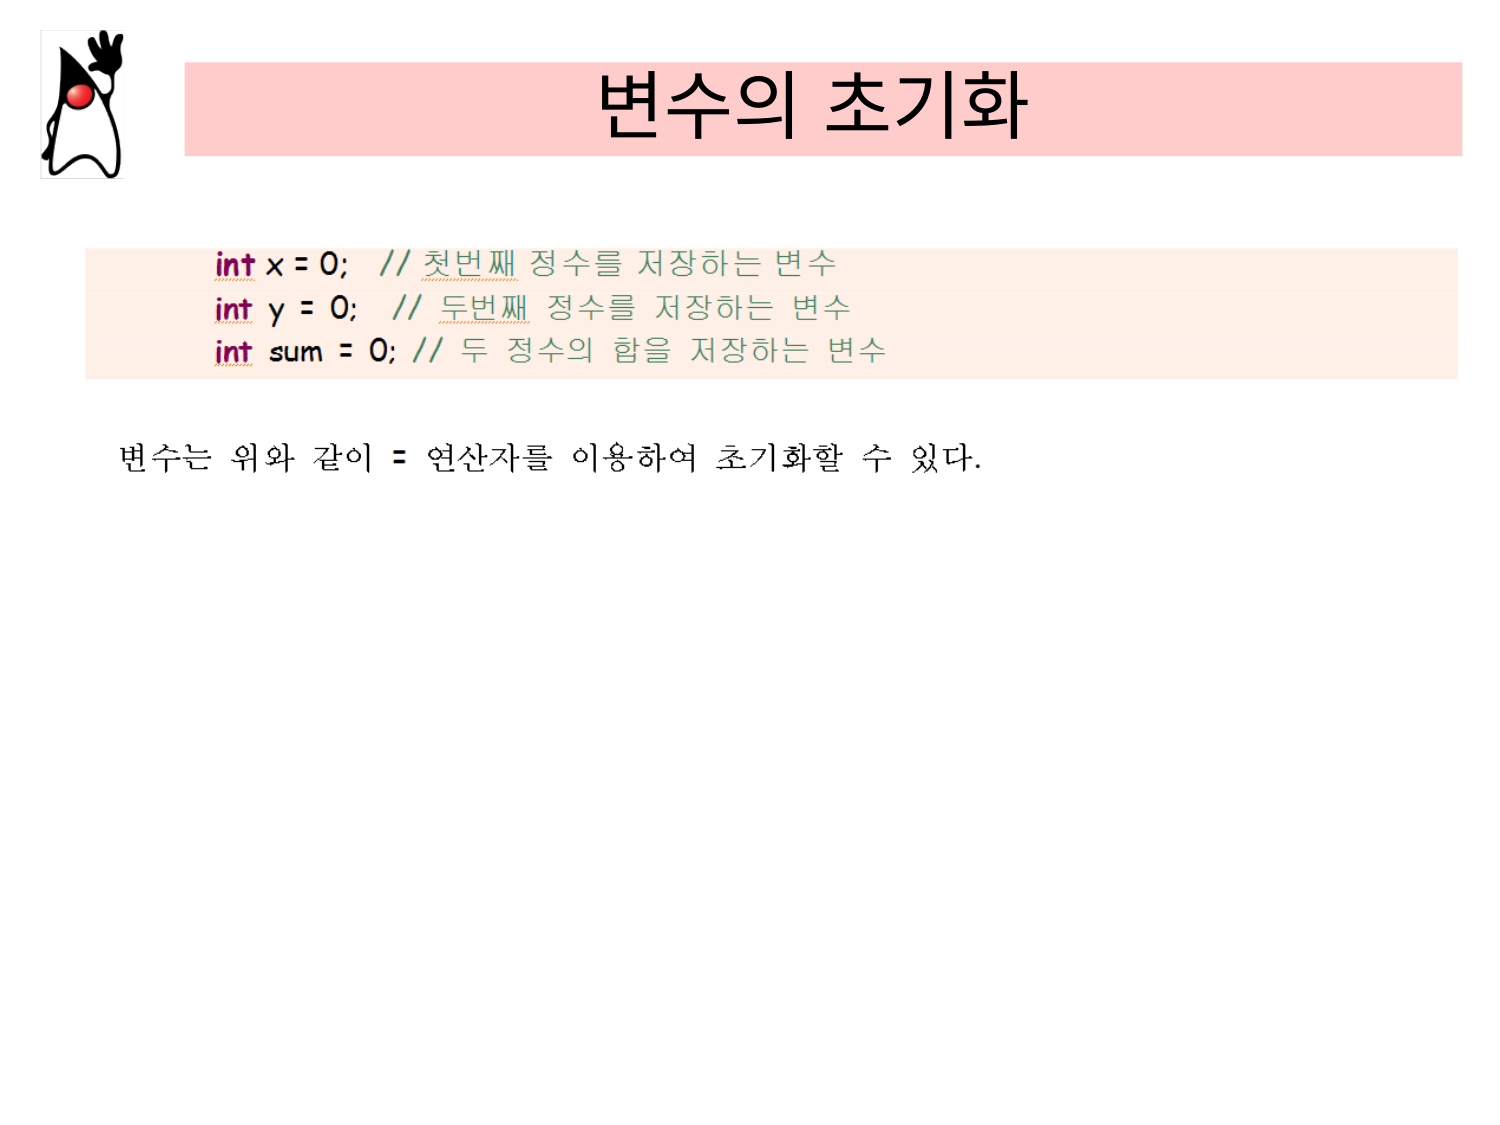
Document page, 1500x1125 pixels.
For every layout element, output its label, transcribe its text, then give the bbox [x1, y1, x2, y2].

picture [73, 230, 1473, 493]
title 변수의 초기화 [184, 62, 1463, 157]
picture [39, 30, 124, 179]
